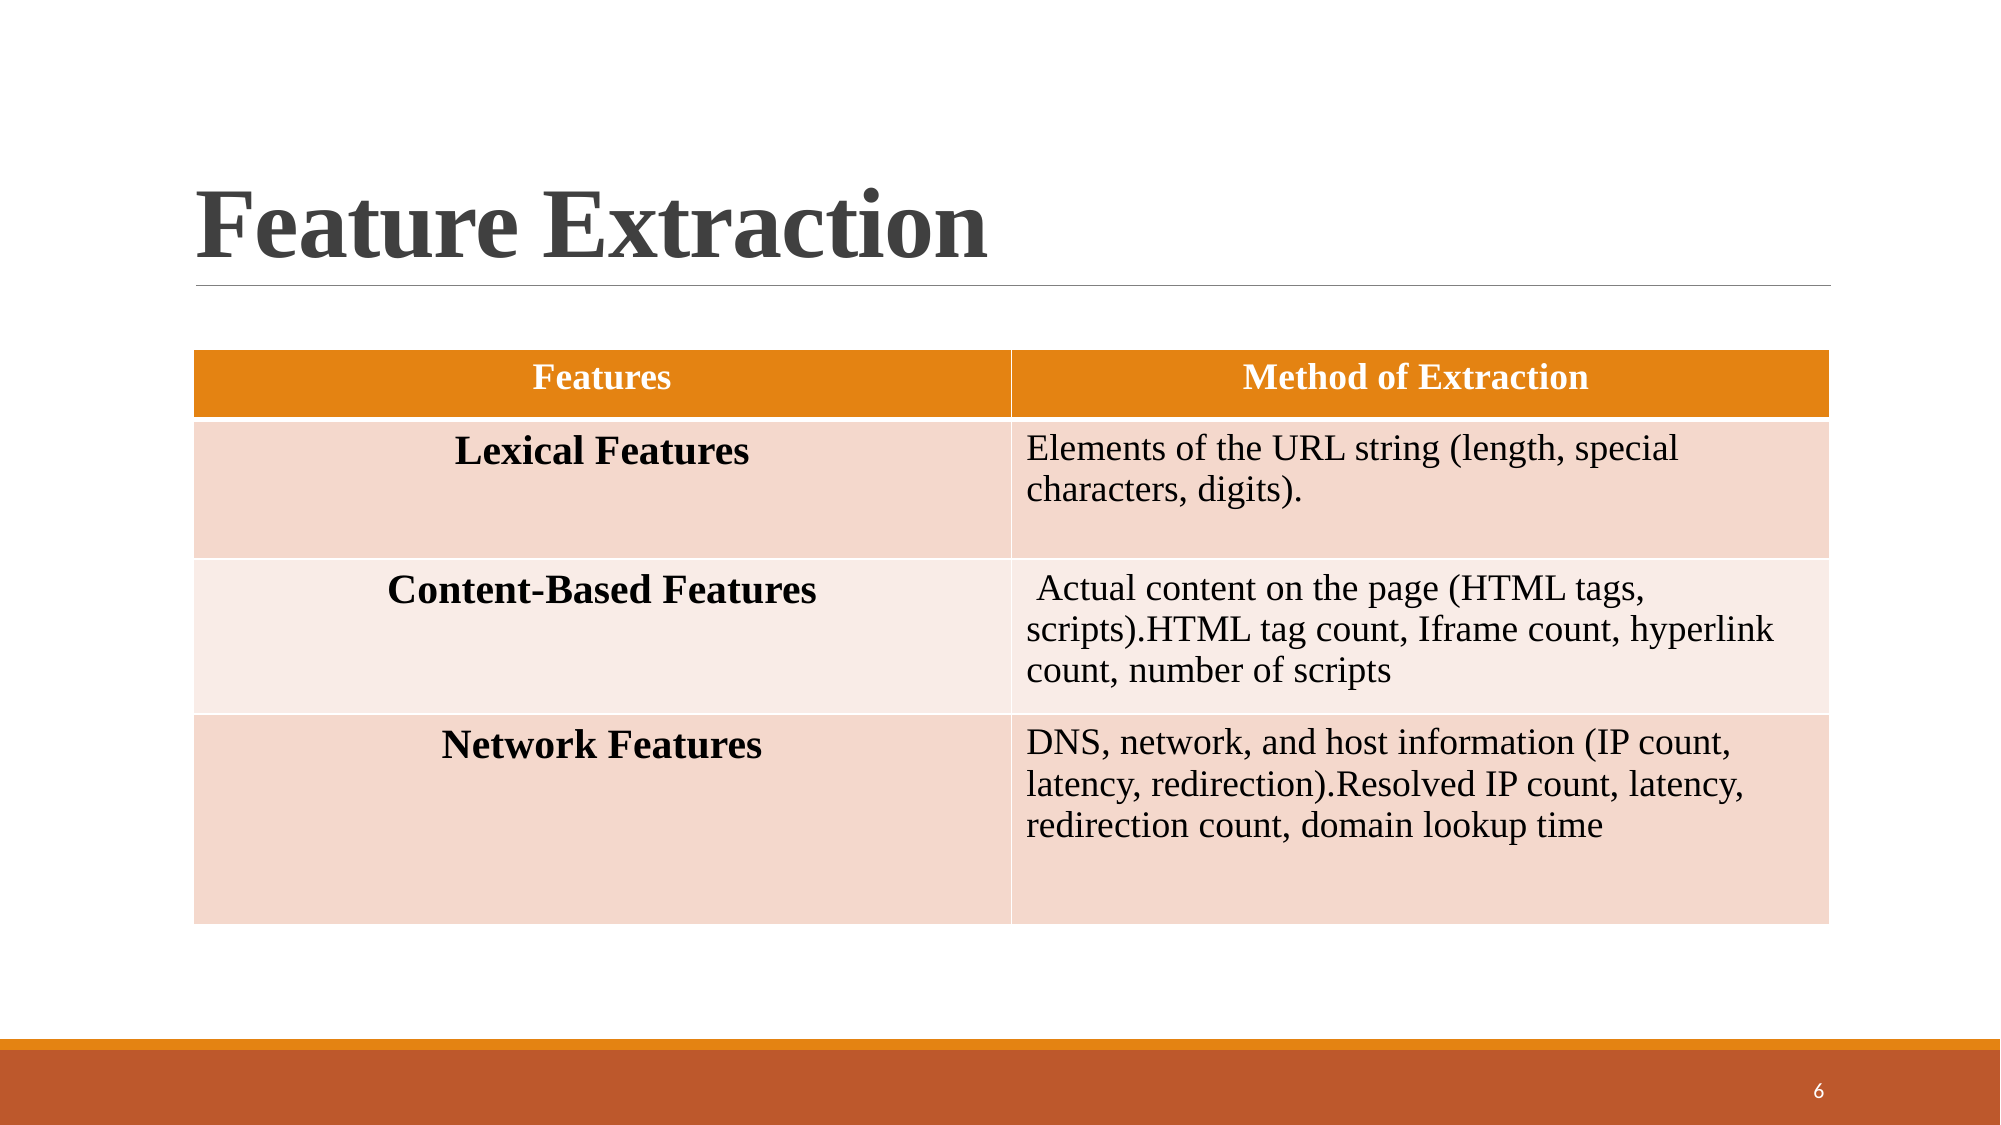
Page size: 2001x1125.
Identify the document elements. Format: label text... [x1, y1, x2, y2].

table_cell Actual content on the page (HTML tags, scripts).HTML tag count, Iframe count, hyperlink count, number of scripts [1012, 560, 1829, 713]
table_cell DNS, network, and host information (IP count, latency, redirection).Resolved IP count, latency, redirection count, domain lookup time [1012, 715, 1829, 924]
table_cell Network Features [194, 715, 1011, 924]
slide_number 6 [1624, 1059, 1840, 1120]
table_header Method of Extraction [1012, 350, 1829, 417]
title Feature Extraction [180, 47, 1830, 285]
table_header Features [194, 350, 1011, 417]
table_cell Lexical Features [194, 422, 1011, 558]
table_cell Elements of the URL string (length, special characters, digits). [1012, 422, 1829, 558]
table_cell Content-Based Features [194, 560, 1011, 713]
